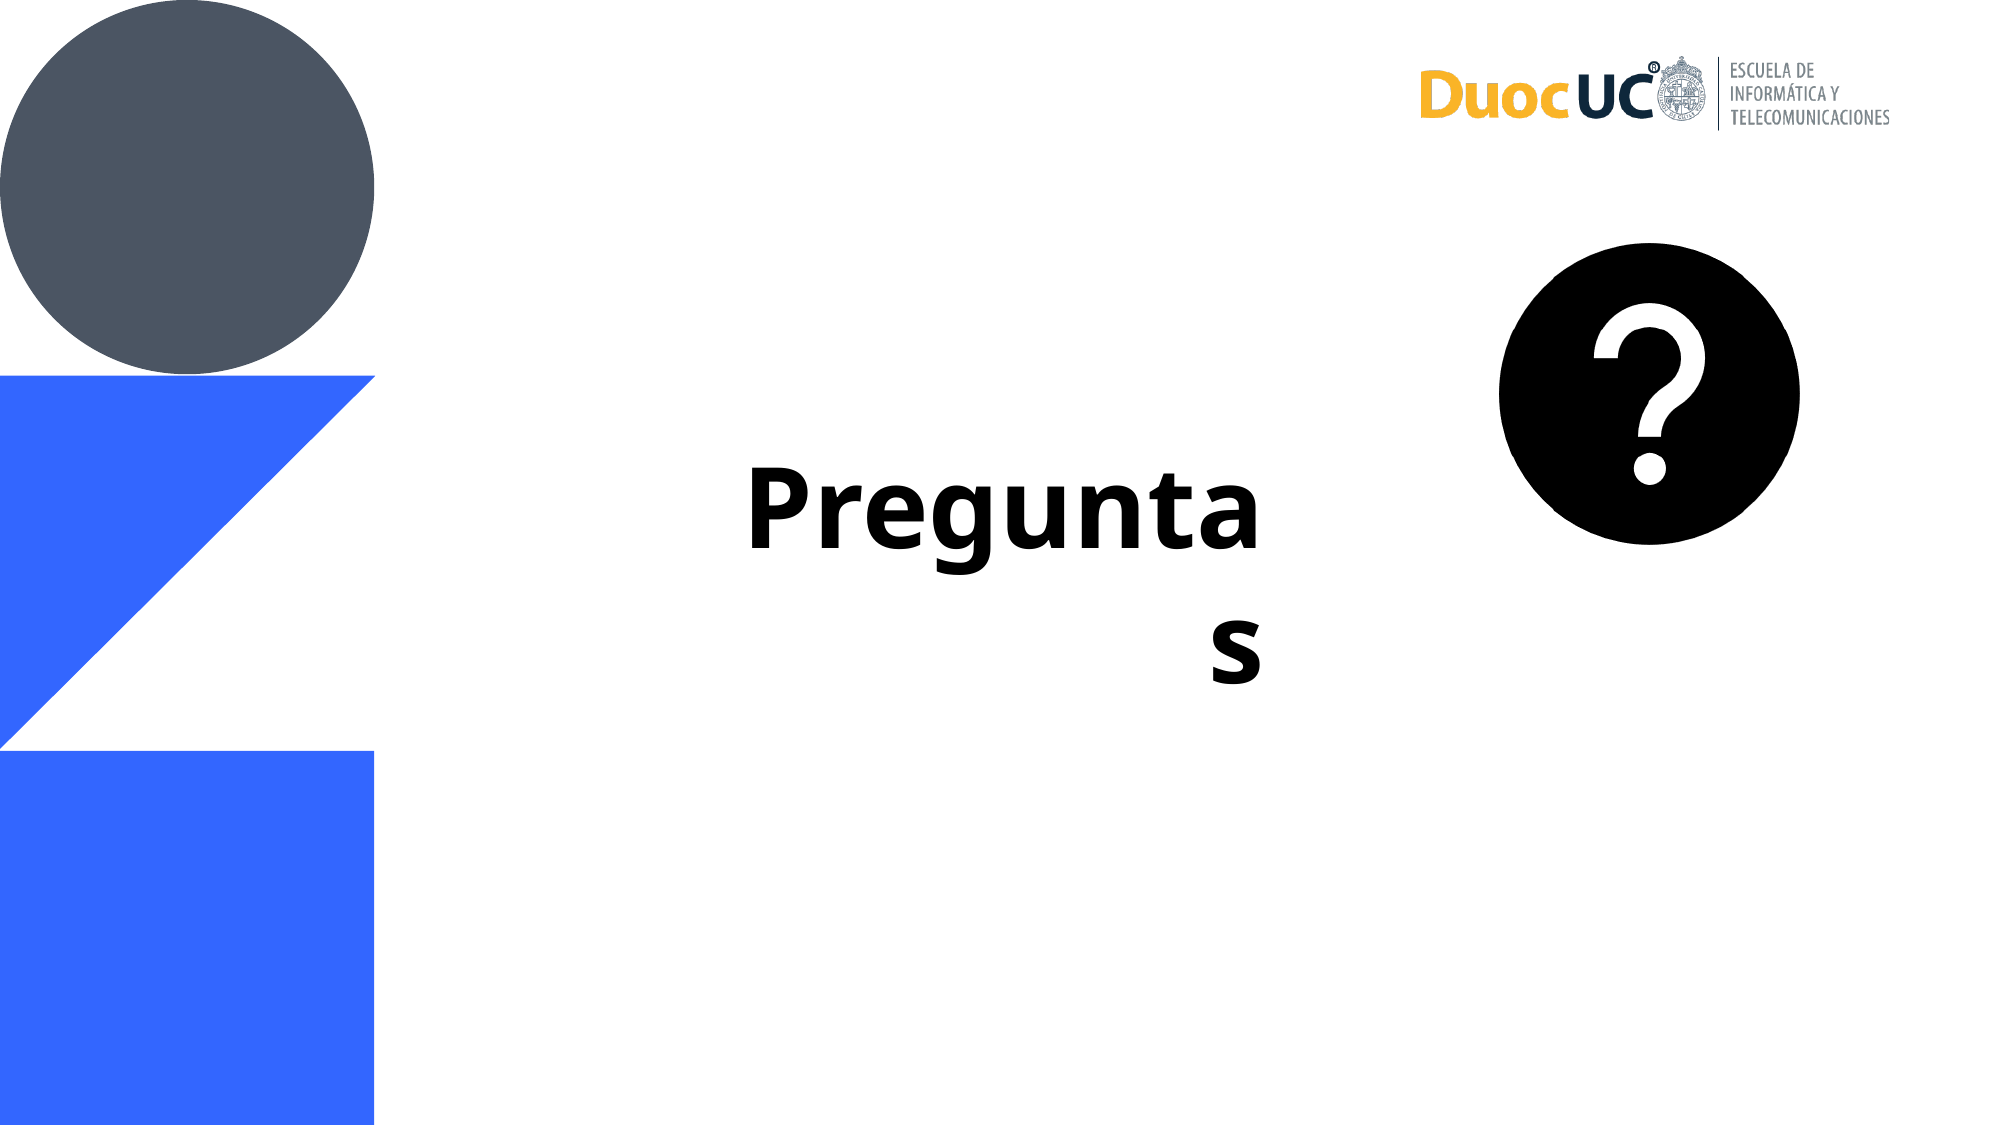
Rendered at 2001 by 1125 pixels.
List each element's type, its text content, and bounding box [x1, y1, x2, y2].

picture [1418, 47, 1890, 142]
title Preguntas [735, 562, 1265, 706]
picture [1459, 203, 1839, 584]
